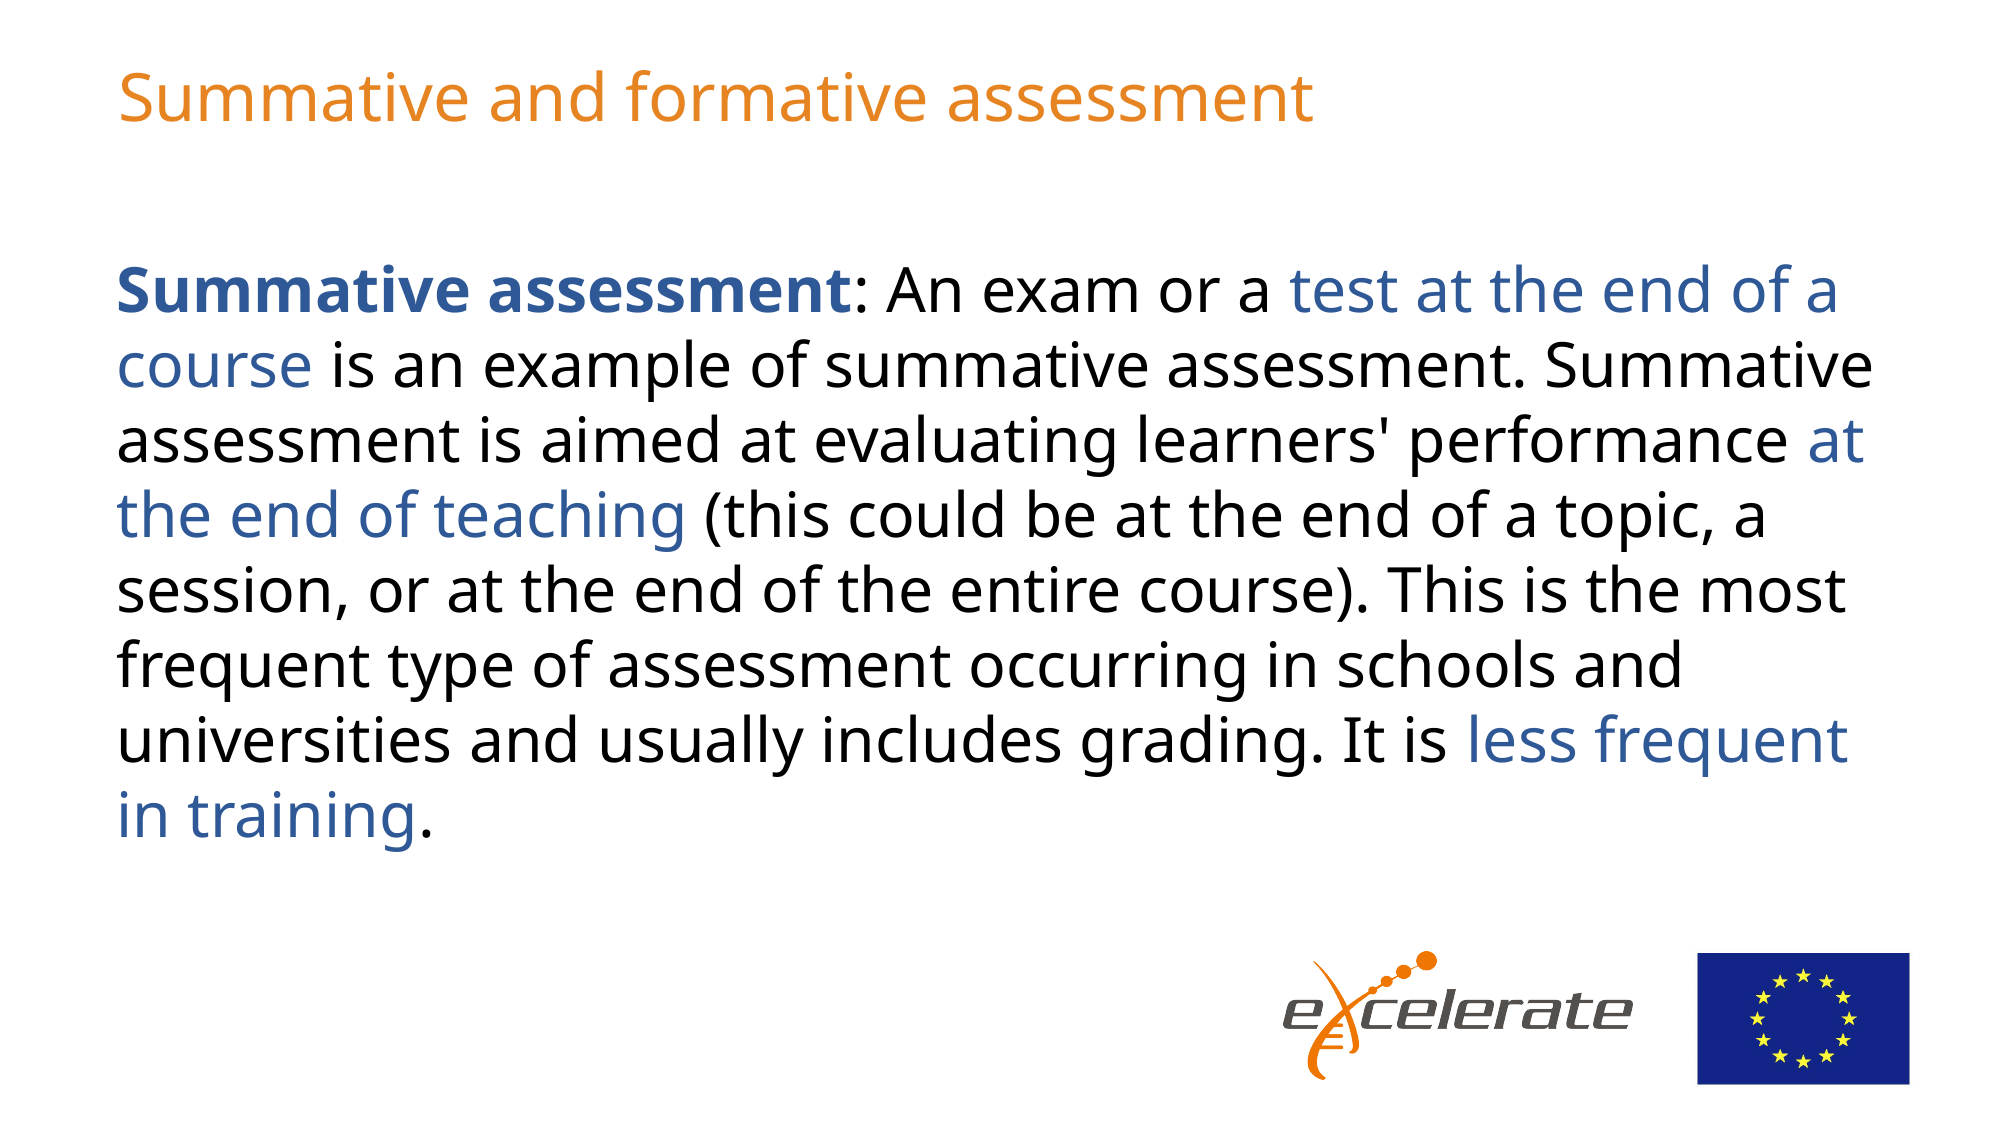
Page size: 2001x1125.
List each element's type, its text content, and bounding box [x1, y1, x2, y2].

picture [1283, 965, 1633, 1080]
list Summative assessment: An exam or a test at the end of a course is an example of summative assessment. Summative assessment is aimed at evaluating learners' performance at the end of teaching (this could be at the end of a topic, a session, or at the end of the entire course). This is the most frequent type of assessment occurring in schools and universities and usually includes grading. It is less frequent in training. [116, 250, 1900, 965]
picture [1693, 949, 1913, 1088]
title Summative and formative assessment [118, 54, 1902, 138]
